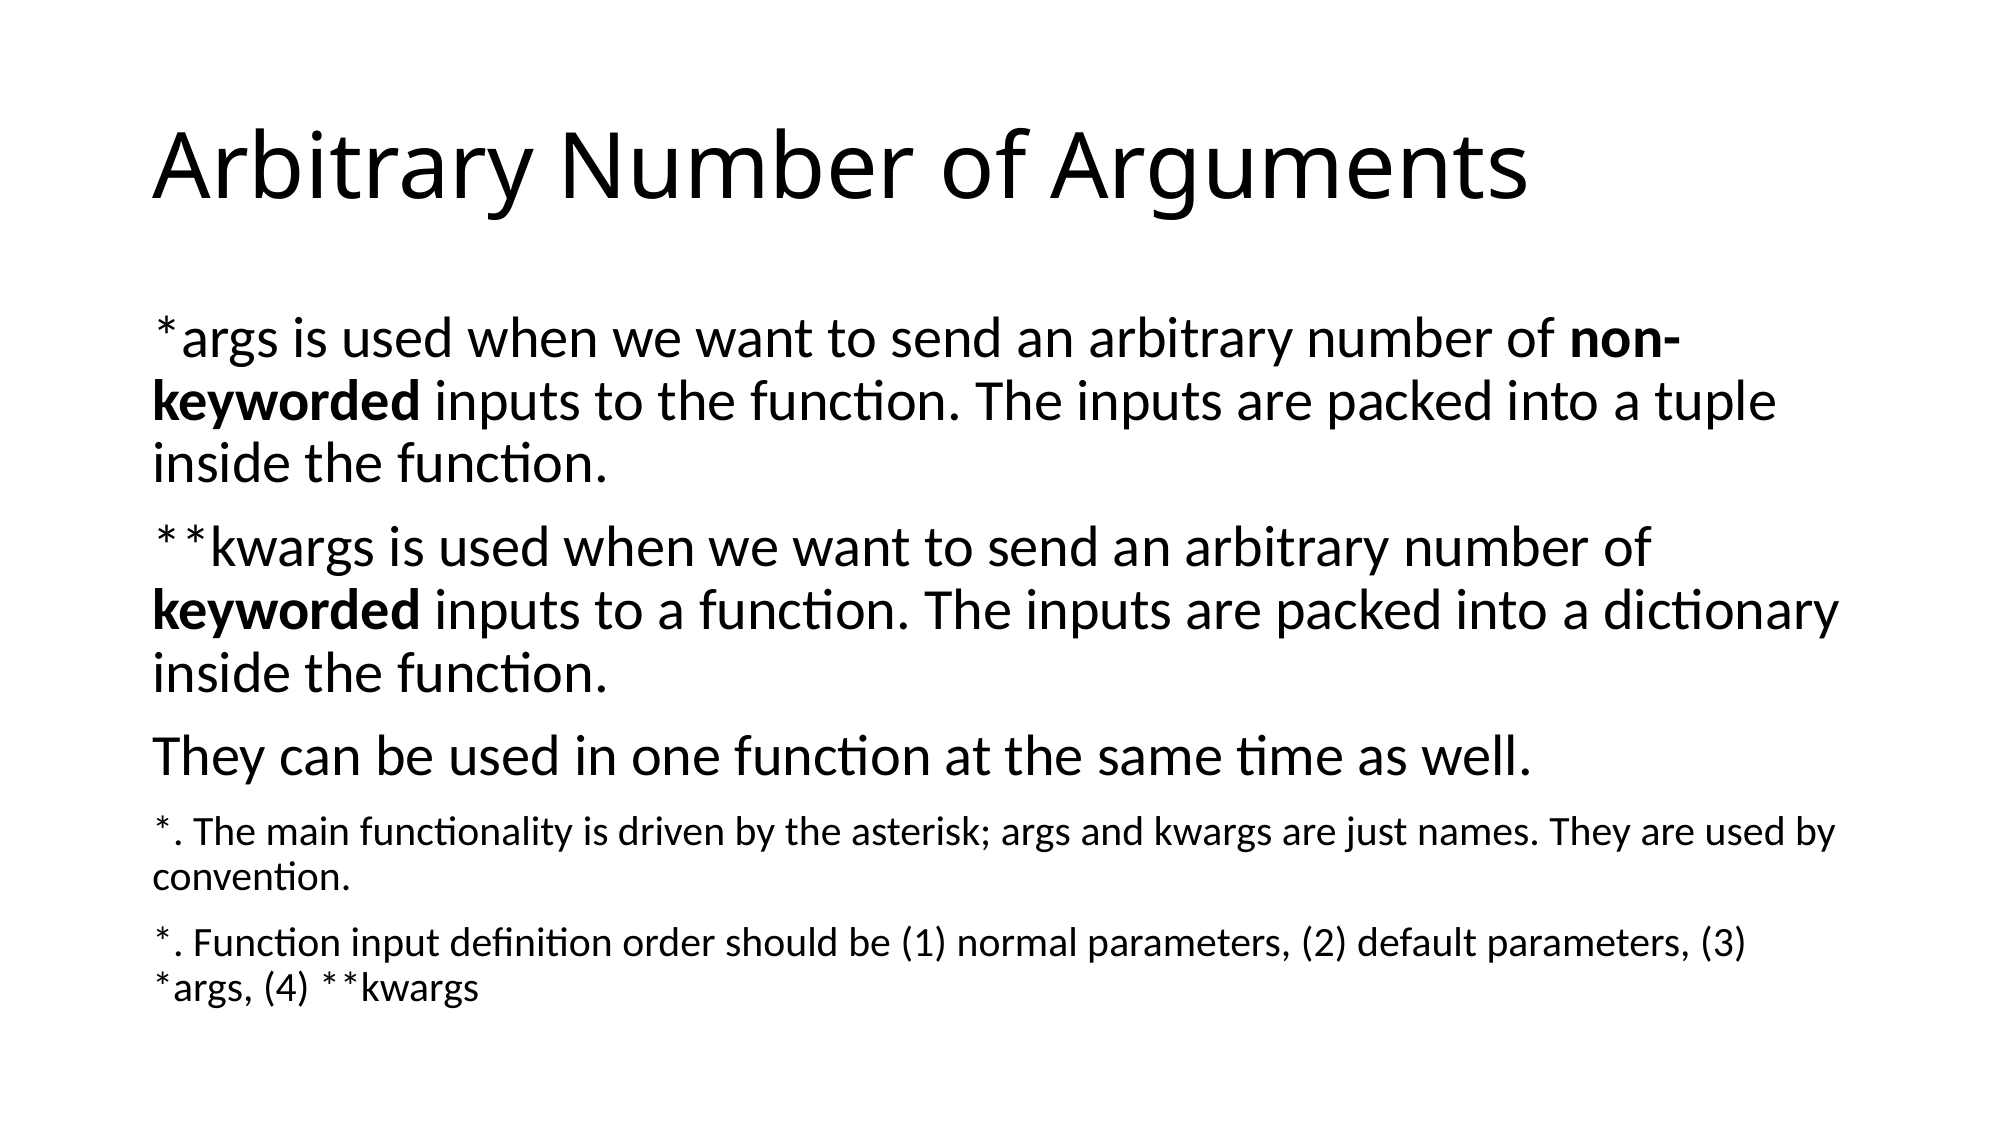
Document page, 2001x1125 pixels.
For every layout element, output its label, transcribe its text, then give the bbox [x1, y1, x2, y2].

list *args is used when we want to send an arbitrary number of non-keyworded inputs to the function. The inputs are packed into a tuple inside the function. **kwargs is used when we want to send an arbitrary number of keyworded inputs to a function. The inputs are packed into a dictionary inside the function. They can be used in one function at the same time as well. *. The main functionality is driven by the asterisk; args and kwargs are just names. They are used by convention. *. Function input definition order should be (1) normal parameters, (2) default parameters, (3) *args, (4) **kwargs [137, 299, 1863, 1042]
title Arbitrary Number of Arguments [137, 59, 1863, 278]
